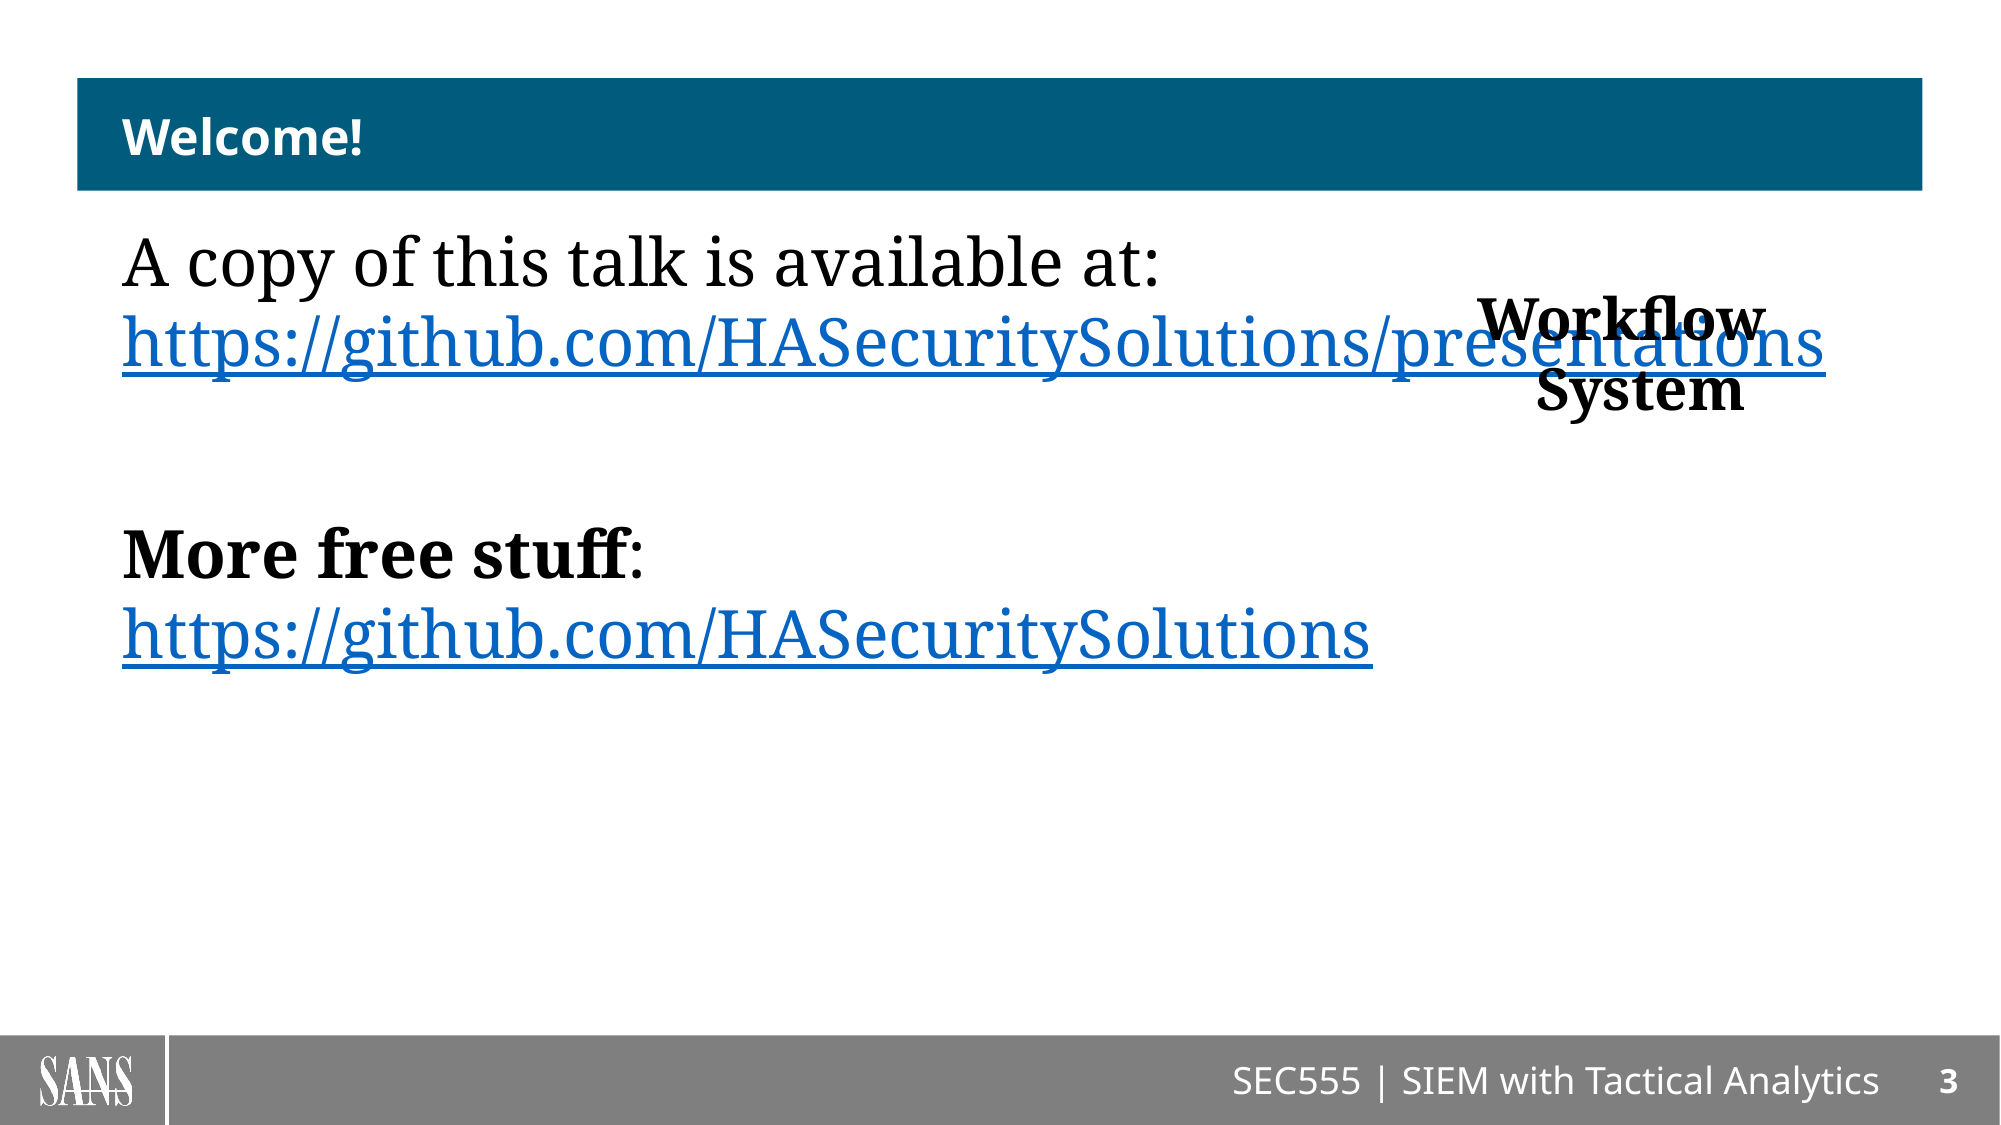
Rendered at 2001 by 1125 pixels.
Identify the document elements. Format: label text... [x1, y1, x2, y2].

list A copy of this talk is available at: https://github.com/HASecuritySolutions/presentations More free stuff: https://github.com/HASecuritySolutions [107, 212, 1893, 1013]
title Welcome! [107, 78, 1893, 191]
text_box Workflow System [1462, 274, 1820, 430]
